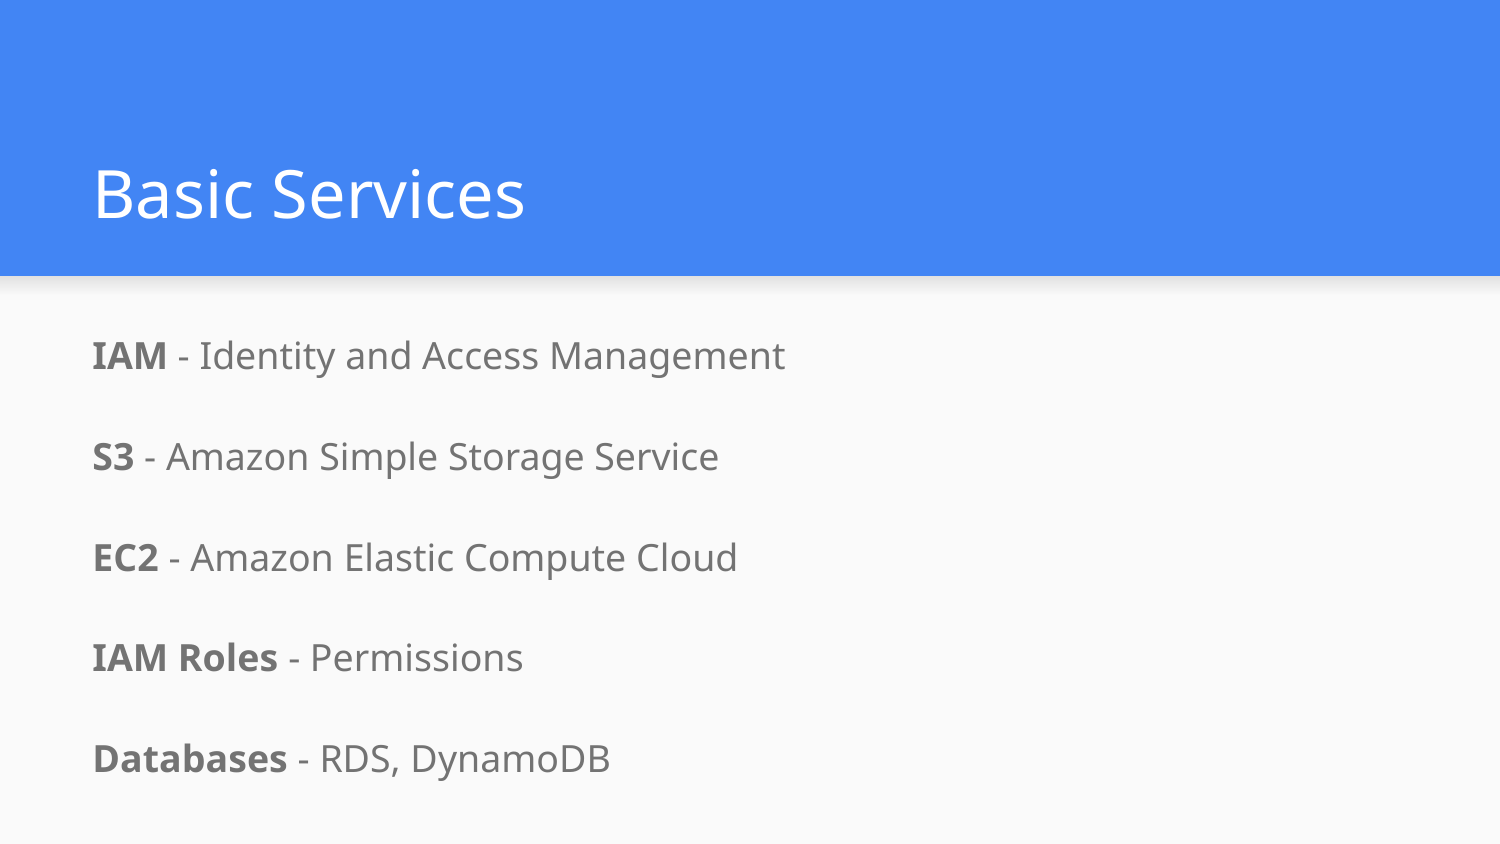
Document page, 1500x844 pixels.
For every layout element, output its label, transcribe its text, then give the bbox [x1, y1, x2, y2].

list IAM - Identity and Access Management S3 - Amazon Simple Storage Service EC2 - Amazon Elastic Compute Cloud IAM Roles - Permissions Databases - RDS, DynamoDB [77, 294, 1427, 823]
title Basic Services [77, 121, 1427, 248]
